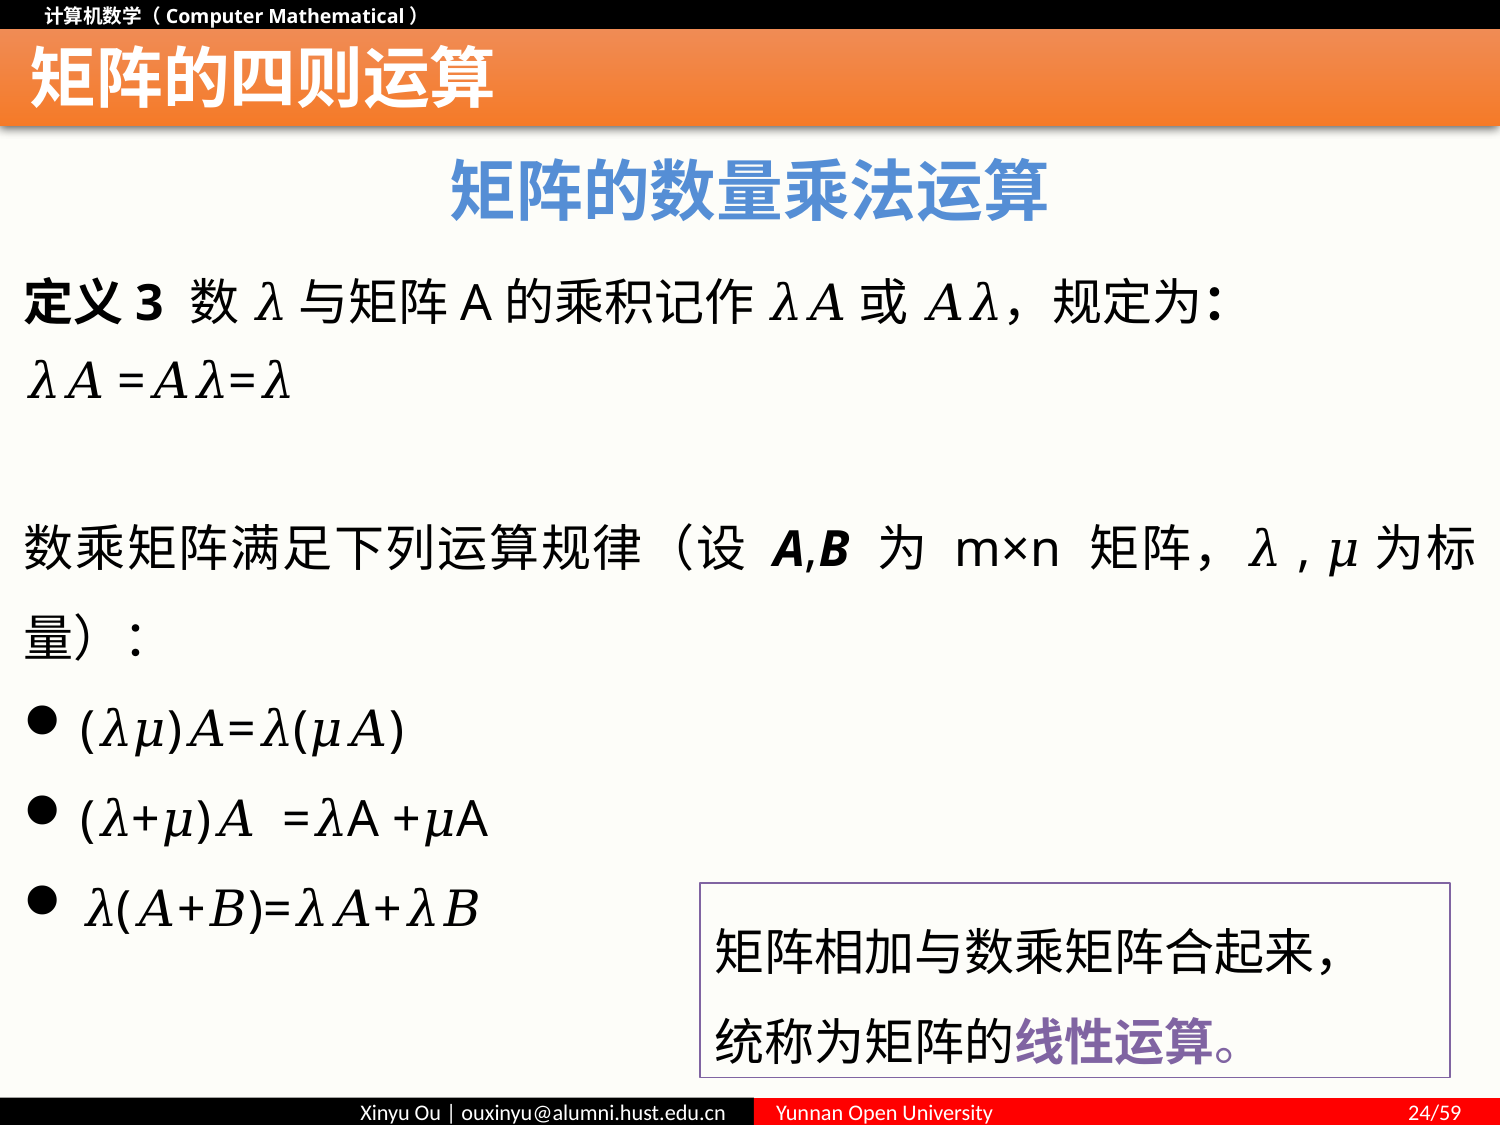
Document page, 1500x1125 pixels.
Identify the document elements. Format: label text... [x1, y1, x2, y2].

list 矩阵的数量乘法运算 [0, 148, 1500, 230]
text_box 矩阵相加与数乘矩阵合起来， 统称为矩阵的线性运算。 [699, 882, 1450, 1078]
title 矩阵的四则运算 [0, 35, 1500, 117]
